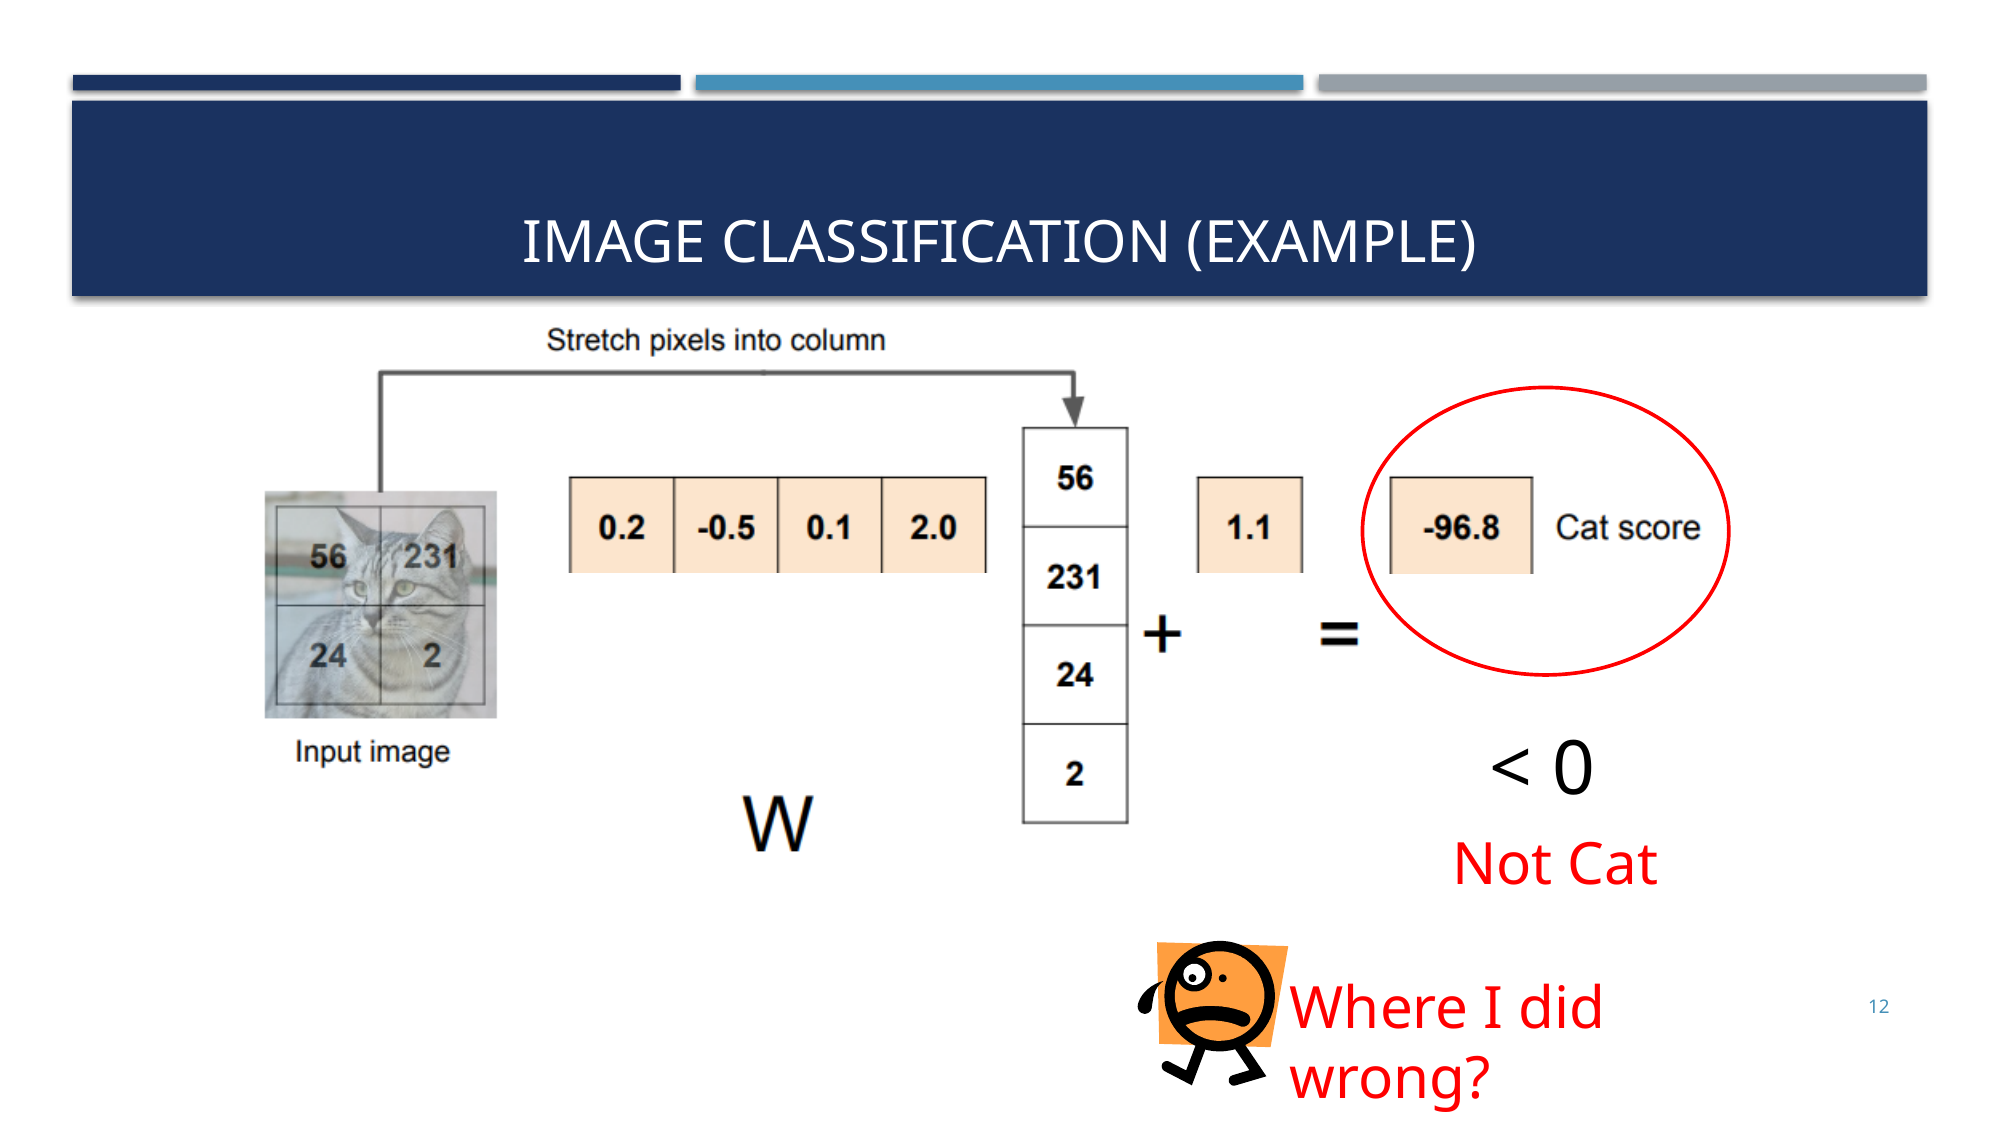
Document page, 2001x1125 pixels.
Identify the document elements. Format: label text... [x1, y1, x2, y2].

picture [261, 311, 1730, 867]
text_box Not Cat [1437, 877, 1700, 904]
picture [1136, 940, 1289, 1087]
text_box Where I did wrong? [1275, 962, 1775, 1118]
title Image Classification (example) [95, 115, 1905, 282]
slide_number 12 [1732, 977, 1905, 1037]
